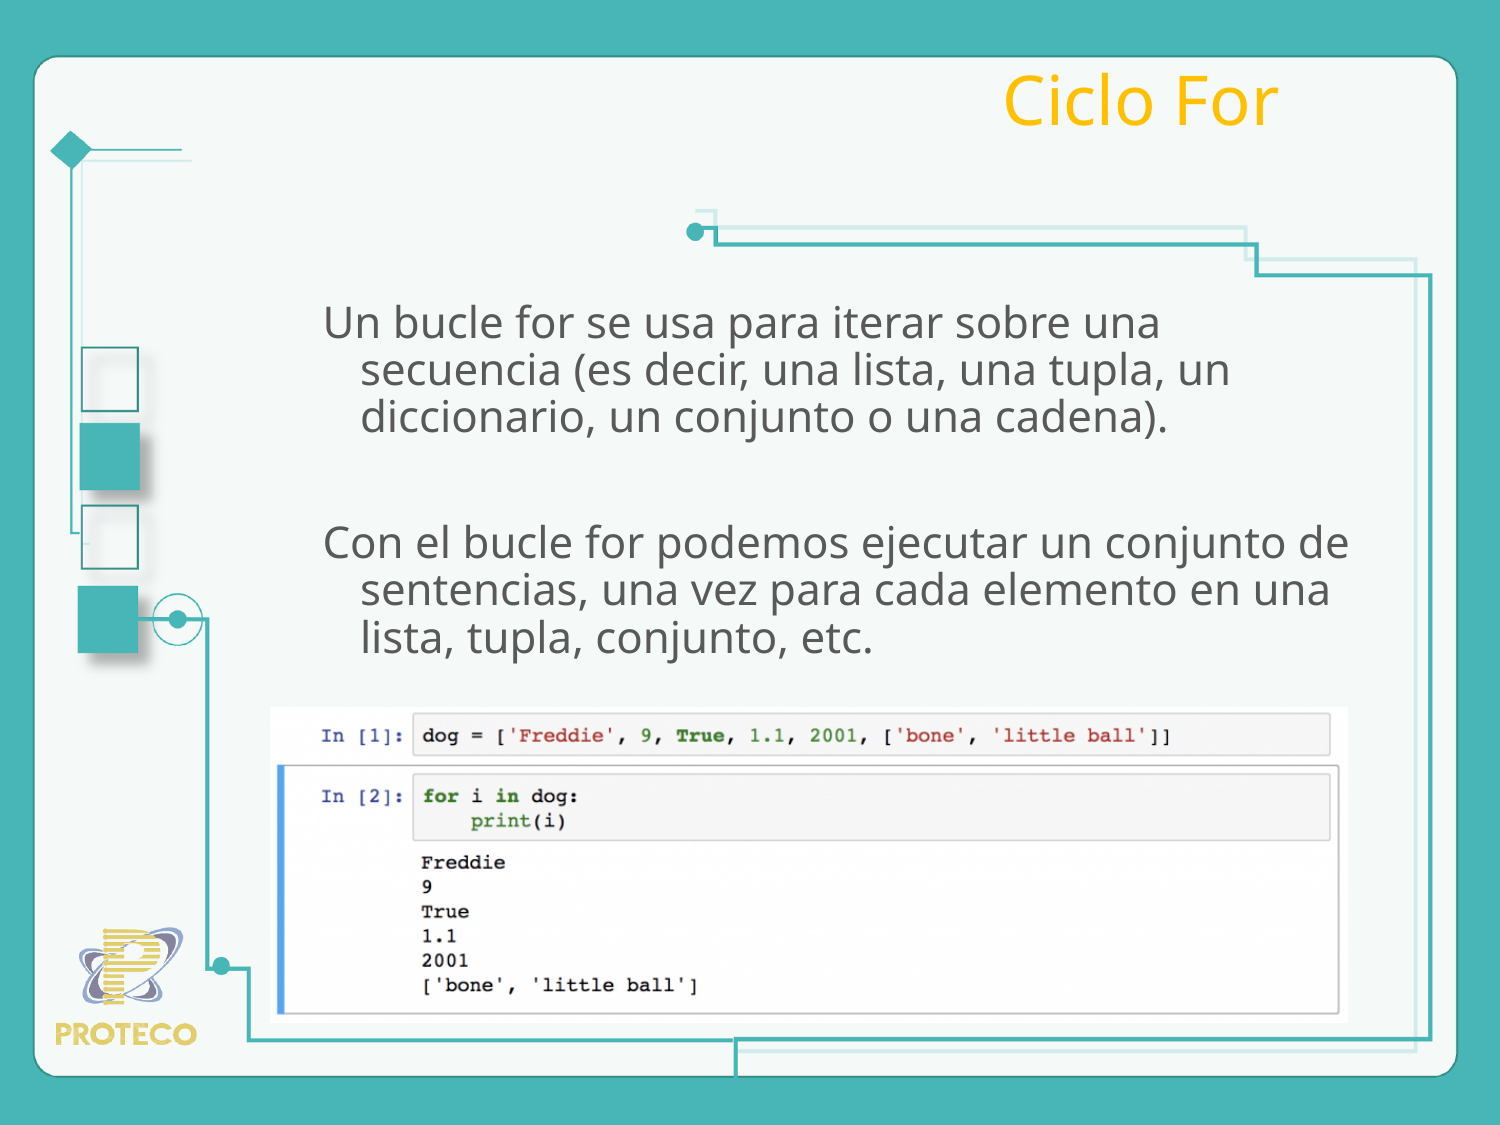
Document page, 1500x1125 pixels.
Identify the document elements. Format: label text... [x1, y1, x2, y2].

list Un bucle for se usa para iterar sobre una secuencia (es decir, una lista, una tupla, un diccionario, un conjunto o una cadena). Con el bucle for podemos ejecutar un conjunto de sentencias, una vez para cada elemento en una lista, tupla, conjunto, etc. [270, 293, 1382, 1023]
title Ciclo For [403, 58, 1295, 157]
picture [0, 0, 1500, 1125]
